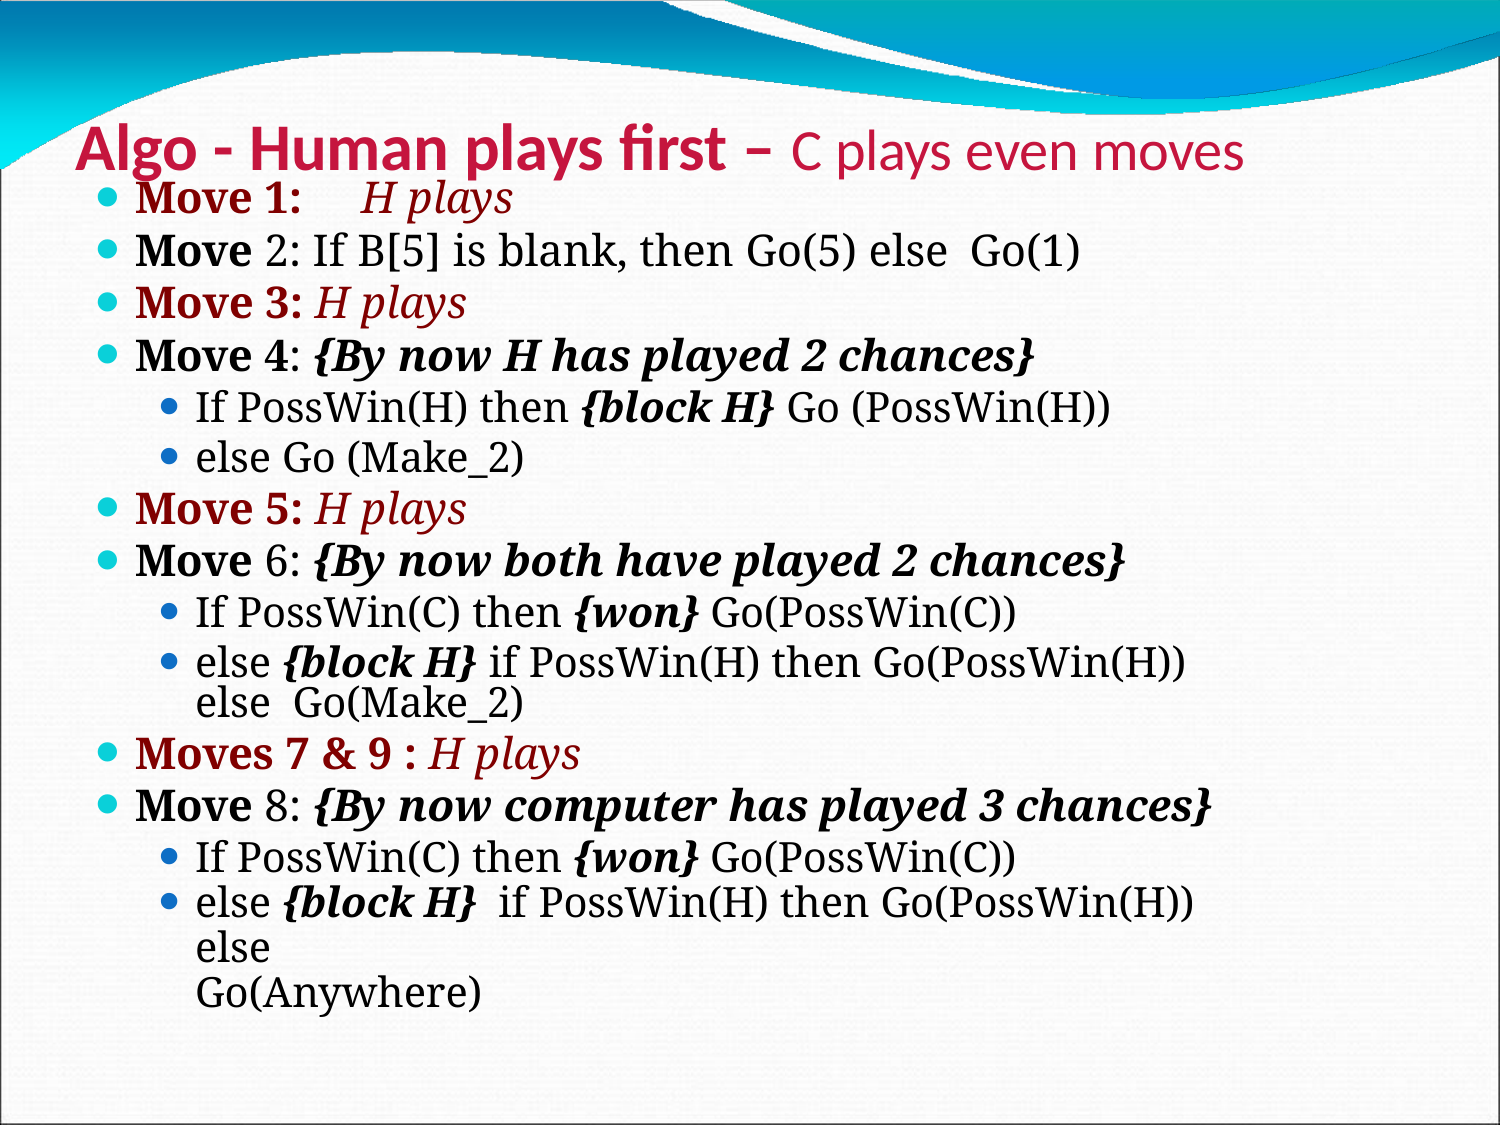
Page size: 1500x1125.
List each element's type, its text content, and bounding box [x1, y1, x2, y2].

title Algo - Human plays first – C plays even moves [72, 101, 1255, 292]
text_box Move 1: H plays Move 2: If B[5] is blank, then Go(5) else Go(1) Move 3: H plays Move 4: {By now H has played 2 chances} If PossWin(H) then {block H} Go (PossWin(H)) else Go (Make_2) Move 5: H plays Move 6: {By now both have played 2 chances} If PossWin(C) then {won} Go(PossWin(C)) else {block H} if PossWin(H) then Go(PossWin(H)) else Go(Make_2) Moves 7 & 9 : H plays Move 8: {By now computer has played 3 chances} If PossWin(C) then {won} Go(PossWin(C)) else {block H} if PossWin(H) then Go(PossWin(H)) else Go(Anywhere) [87, 168, 1217, 1016]
picture [0, 0, 1500, 1125]
